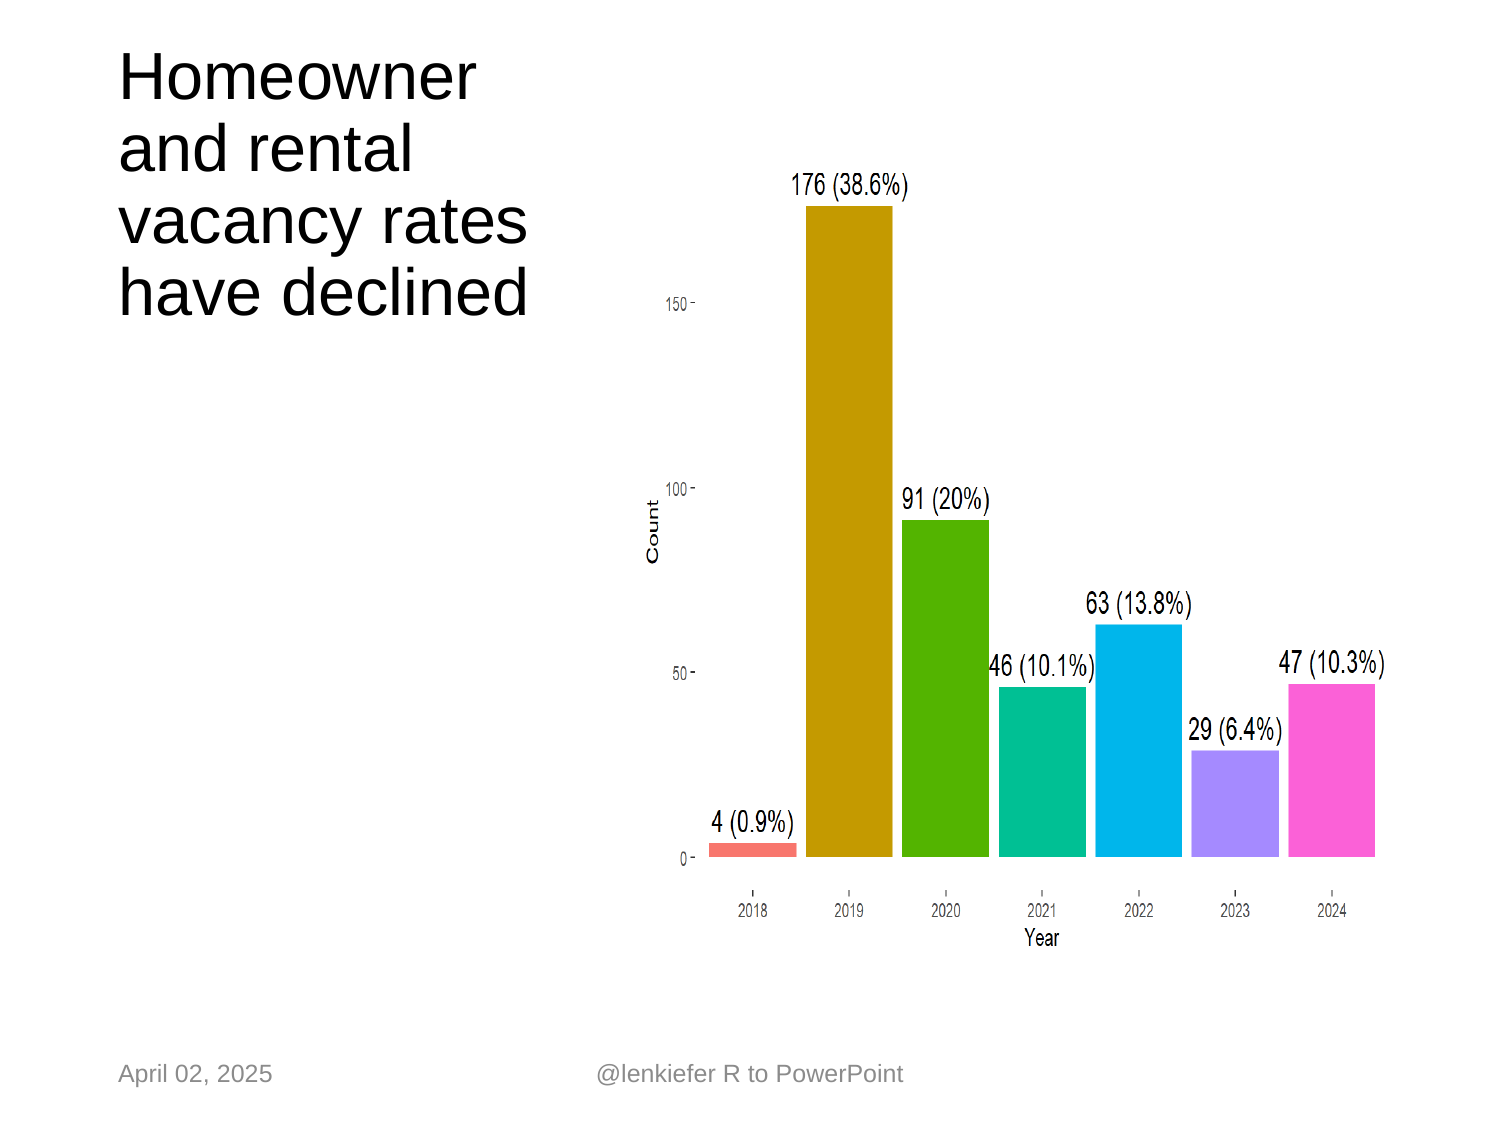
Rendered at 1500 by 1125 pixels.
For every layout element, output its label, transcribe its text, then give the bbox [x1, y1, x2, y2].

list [637, 161, 1398, 962]
title Homeowner and rental vacancy rates have declined [103, 75, 588, 338]
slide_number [103, 1042, 441, 1103]
footer @lenkiefer R to PowerPoint [496, 1042, 1004, 1103]
